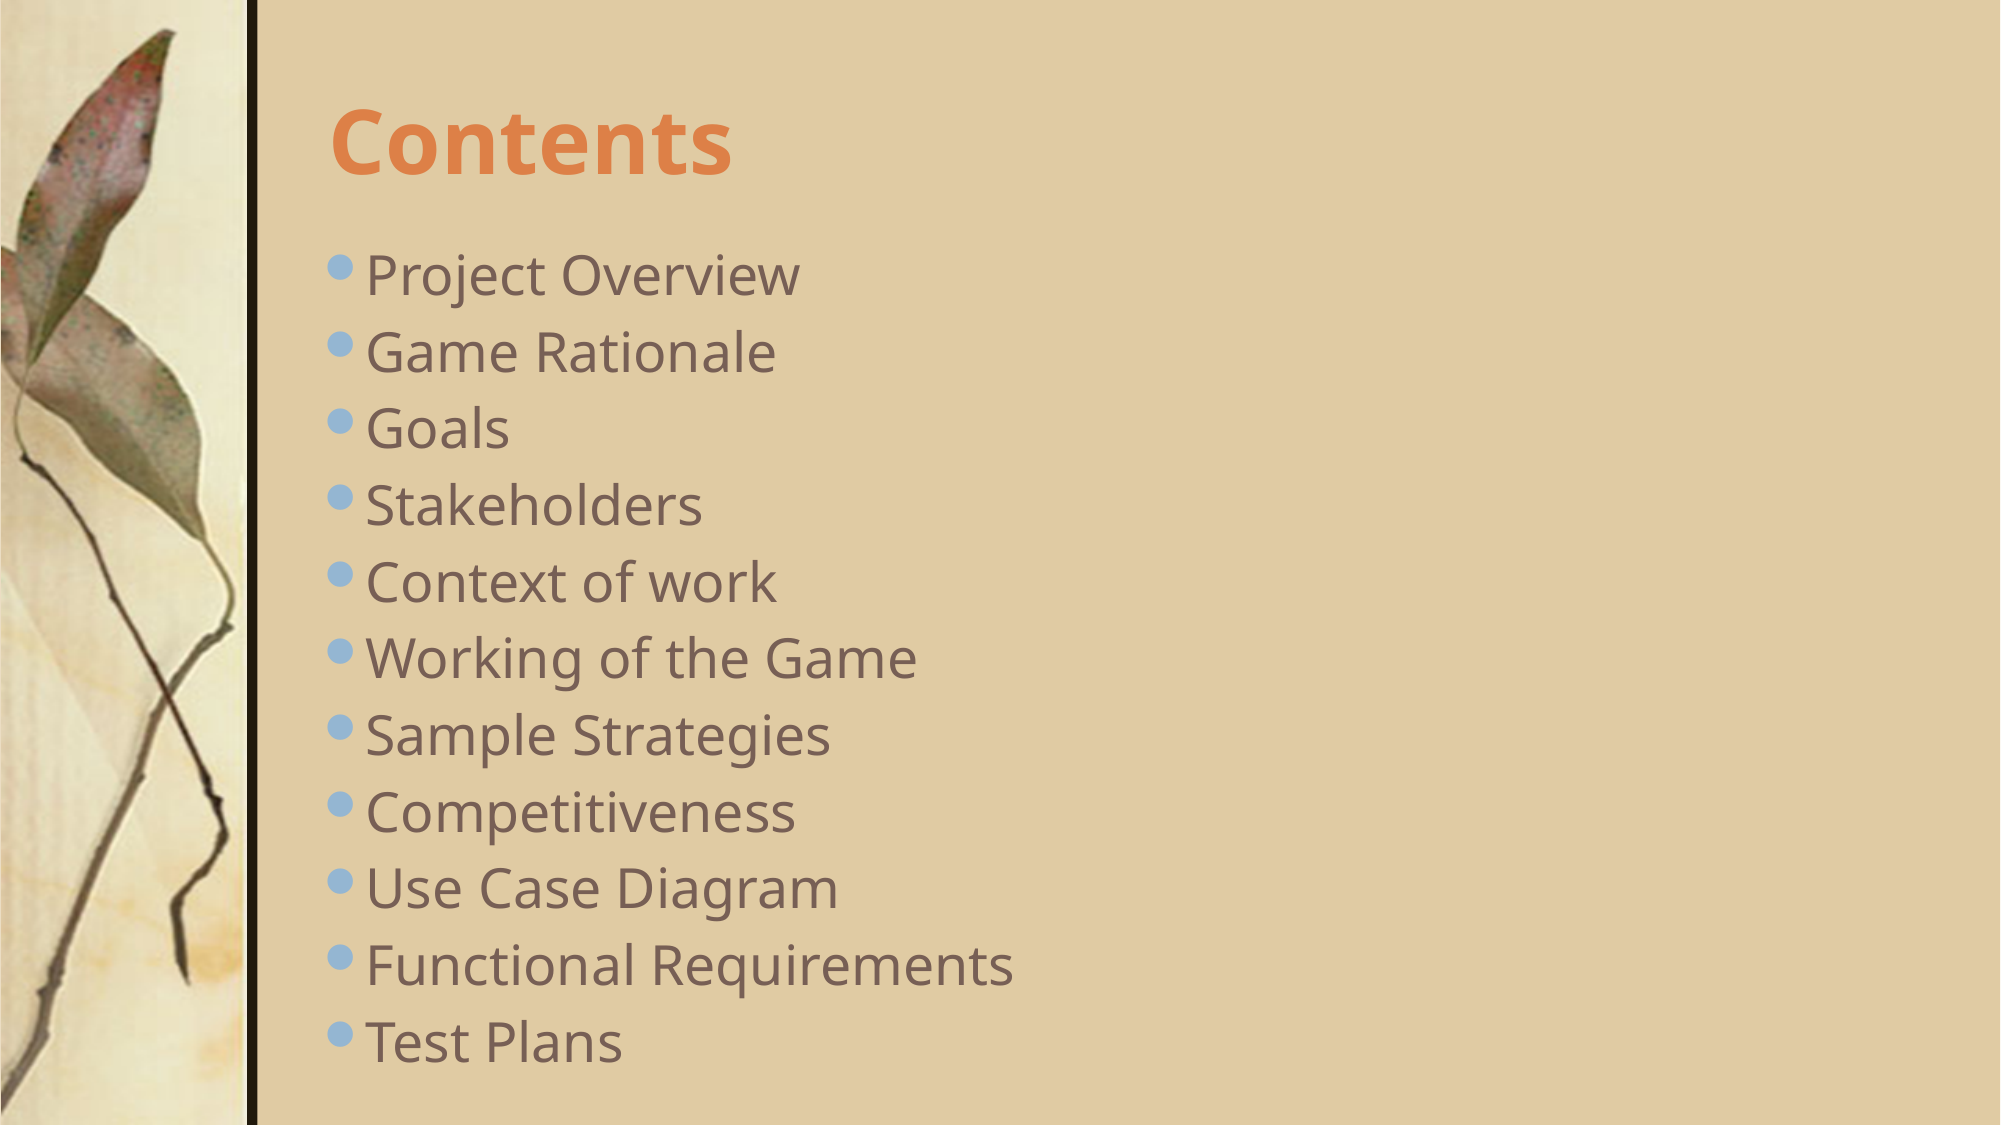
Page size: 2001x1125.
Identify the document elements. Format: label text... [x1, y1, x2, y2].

title Contents [313, 45, 1954, 233]
list Project Overview Game Rationale Goals Stakeholders Context of work Working of the Game Sample Strategies Competitiveness Use Case Diagram Functional Requirements Test Plans [297, 232, 1938, 1084]
picture [1, 0, 247, 1125]
